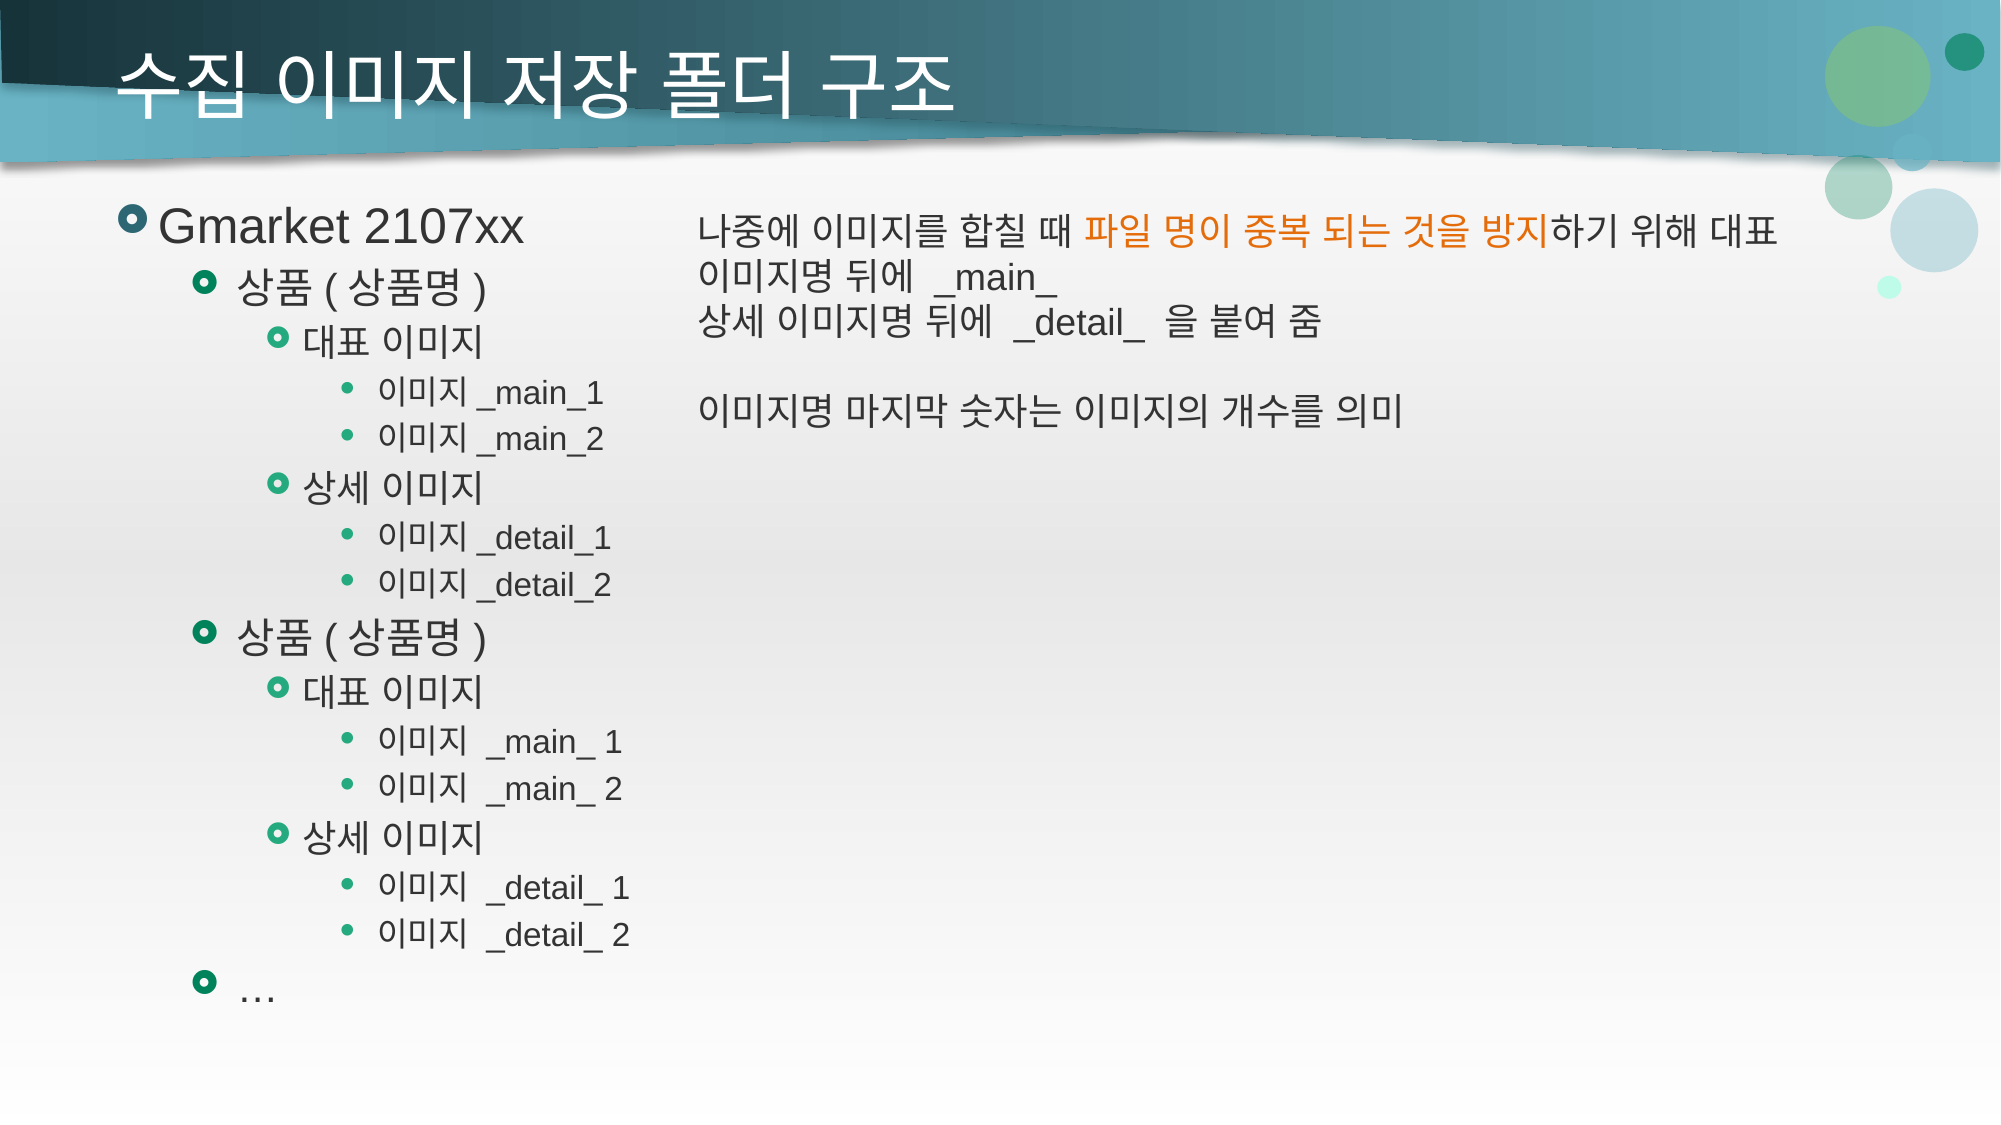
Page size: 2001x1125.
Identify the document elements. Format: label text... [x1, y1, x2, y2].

title 수집 이미지 저장 폴더 구조 [99, 12, 1900, 155]
list Gmarket 2107xx 상품(상품명) 대표 이미지 이미지_main_1 이미지_main_2 상세 이미지 이미지_detail_1 이미지_detail_2 상품(상품명) 대표 이미지 이미지 _main_ 1 이미지 _main_ 2 상세 이미지 이미지 _detail_ 1 이미지 _detail_ 2 … [99, 185, 809, 1113]
text_box 나중에 이미지를 합칠 때 파일 명이 중복 되는 것을 방지하기 위해 대표 이미지명 뒤에 _main_ 상세 이미지명 뒤에 _detail_ 을 붙여 줌 이미지명 마지막 숫자는 이미지의 개수를 의미 [682, 200, 1808, 441]
